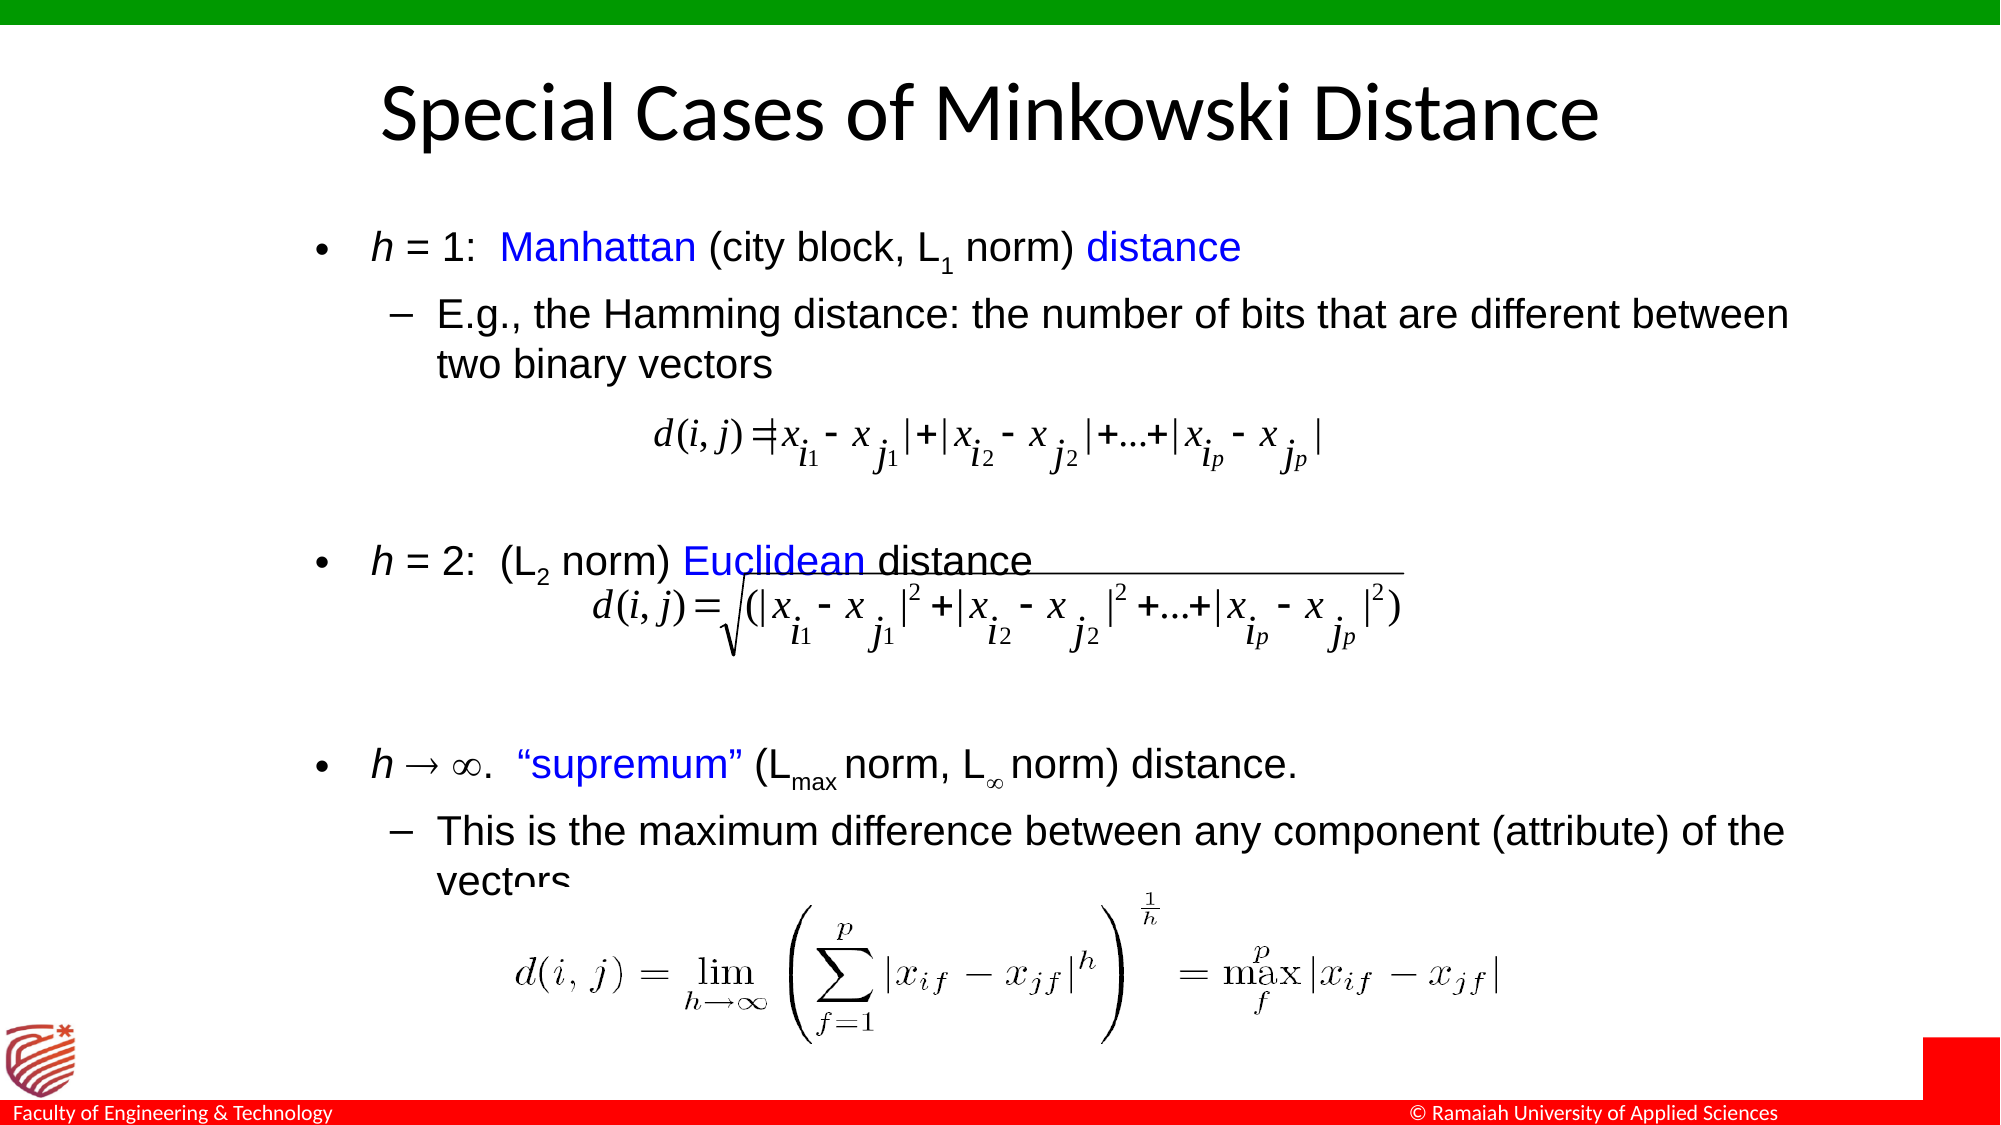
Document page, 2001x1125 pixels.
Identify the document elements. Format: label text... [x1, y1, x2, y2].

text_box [588, 566, 1410, 663]
title Special Cases of Minkowski Distance [33, 50, 1950, 150]
picture [0, 1013, 84, 1100]
list h = 1: Manhattan (city block, L1 norm) distance E.g., the Hamming distance: the number of bits that are different between two binary vectors h = 2: (L2 norm) Euclidean distance h  . “supremum” (Lmax norm, L norm) distance. This is the maximum difference between any component (attribute) of the vectors [300, 212, 1830, 1063]
picture [512, 887, 1501, 1052]
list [649, 412, 1326, 481]
